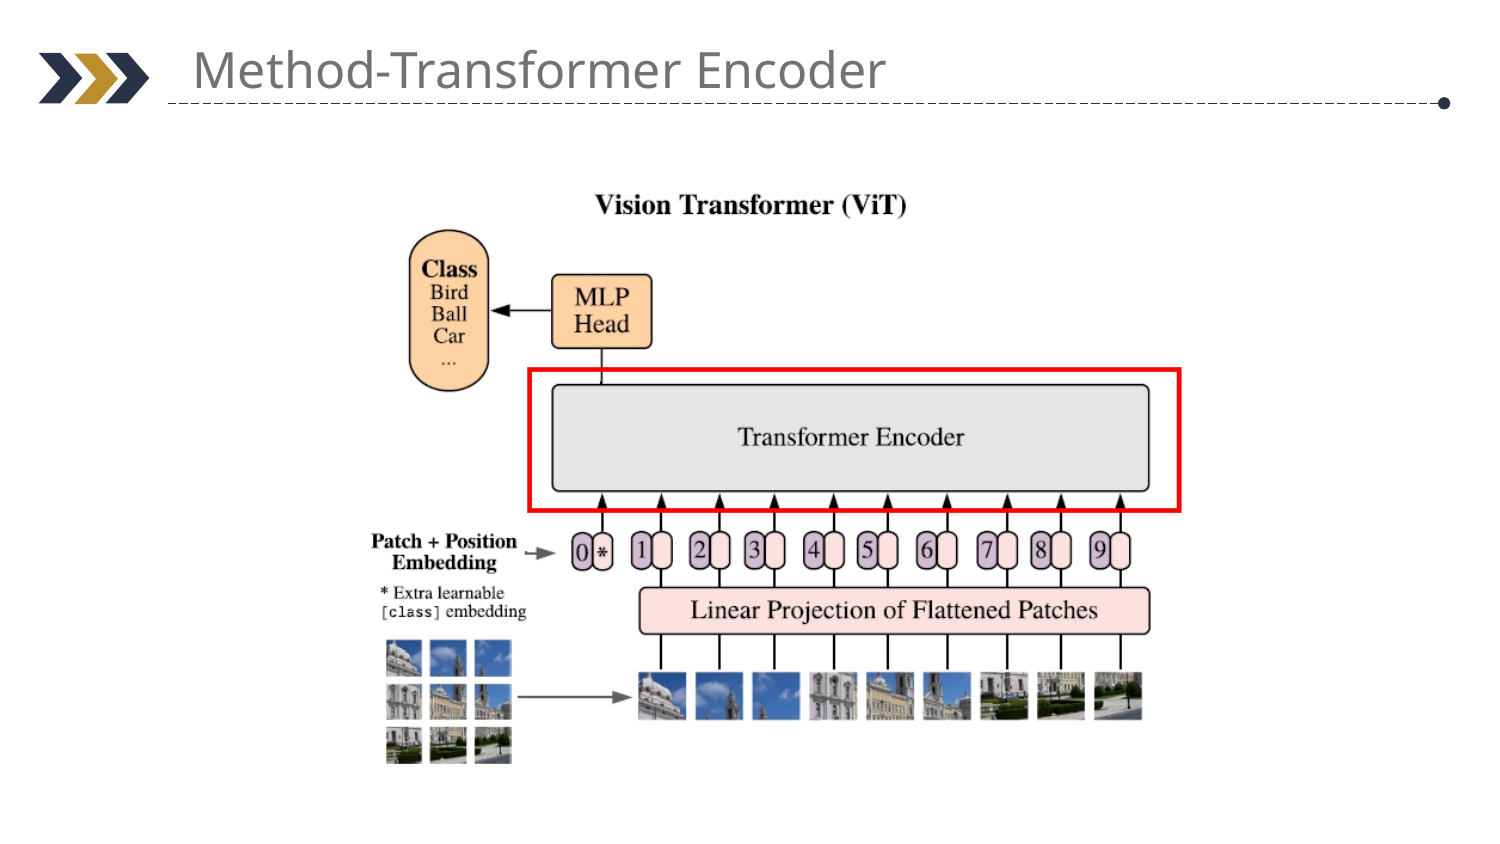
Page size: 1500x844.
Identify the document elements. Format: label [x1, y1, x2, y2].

picture [304, 121, 1196, 813]
text_box [38, 31, 1445, 107]
